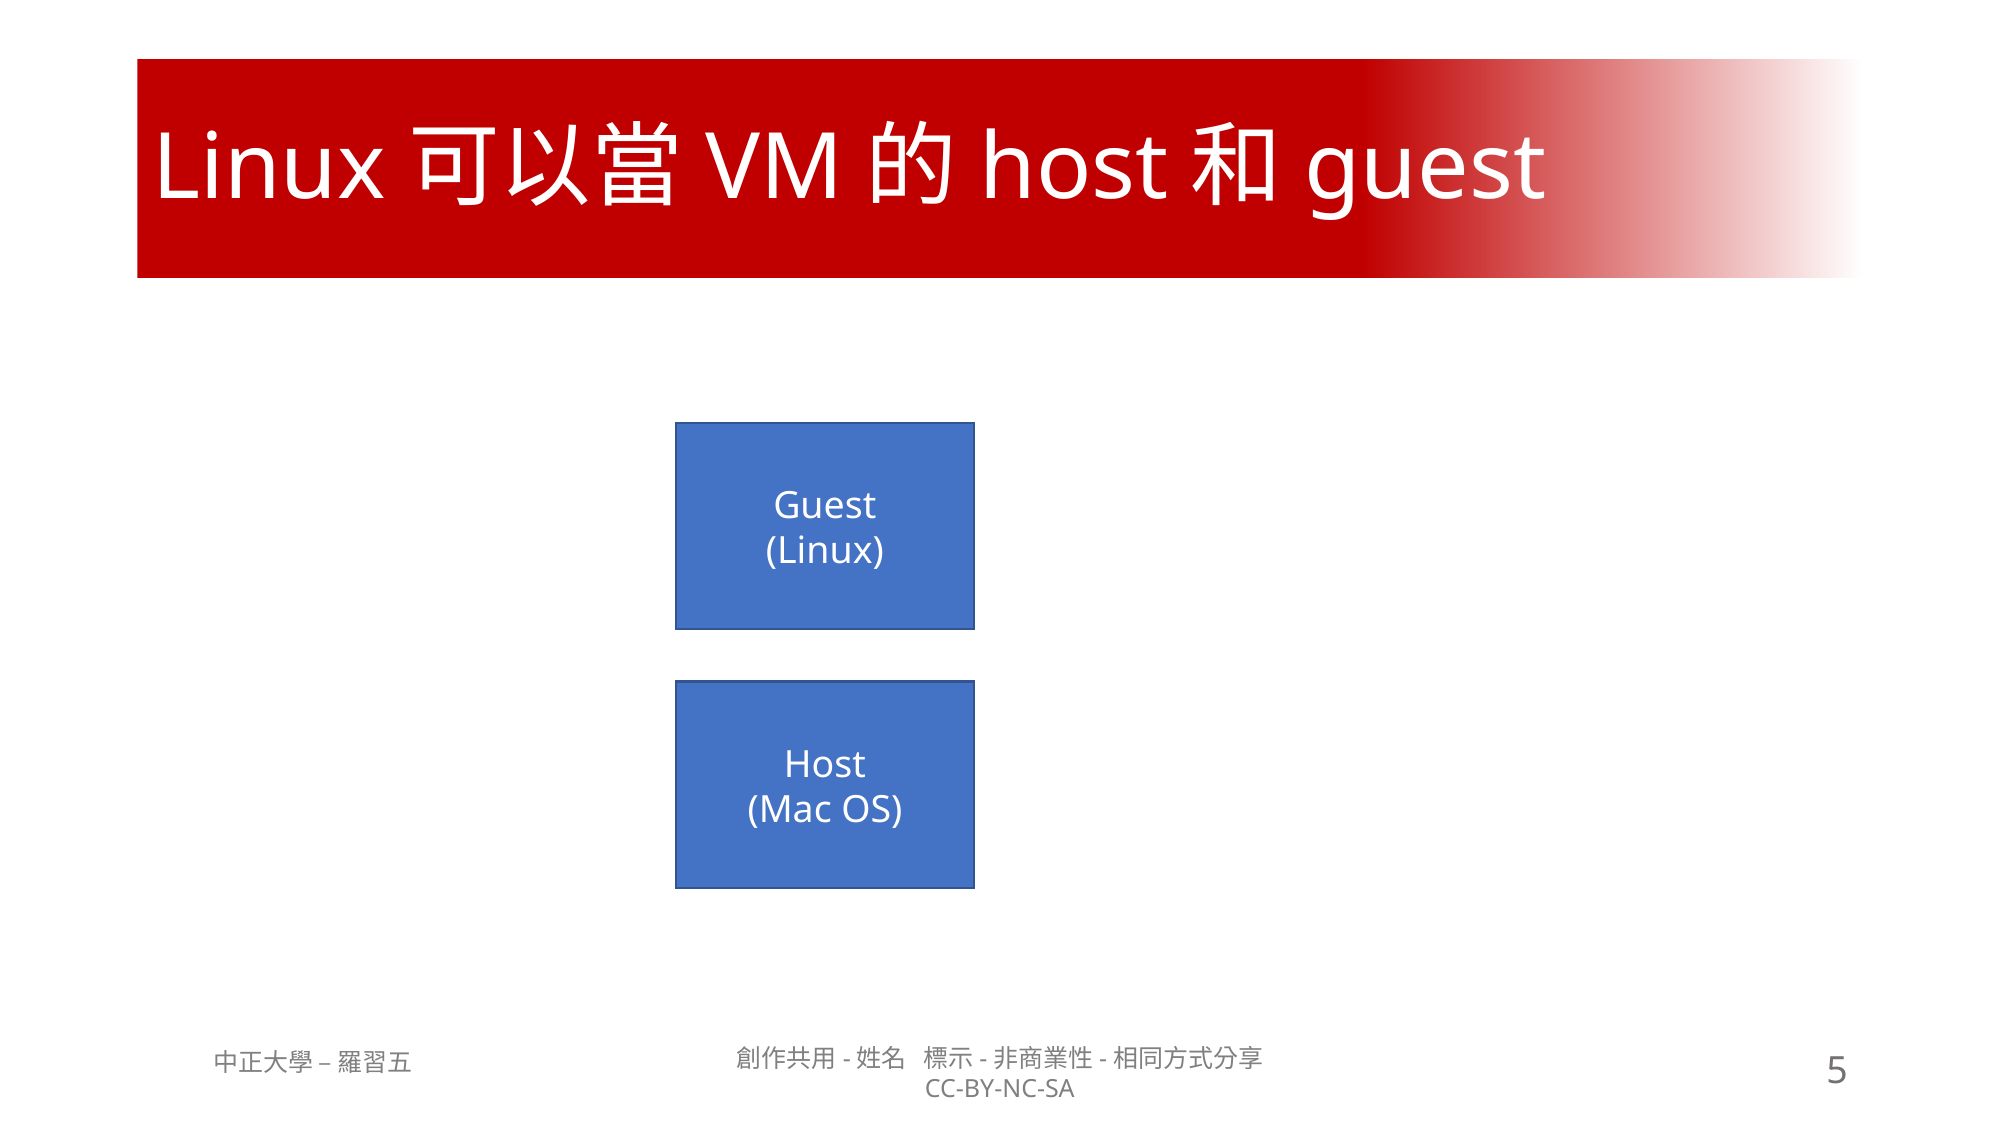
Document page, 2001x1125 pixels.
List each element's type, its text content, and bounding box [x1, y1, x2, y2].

text_box Guest (Linux) [675, 422, 975, 630]
text_box Host (Mac OS) [675, 680, 975, 889]
title Linux可以當VM的host和guest [137, 59, 1863, 278]
